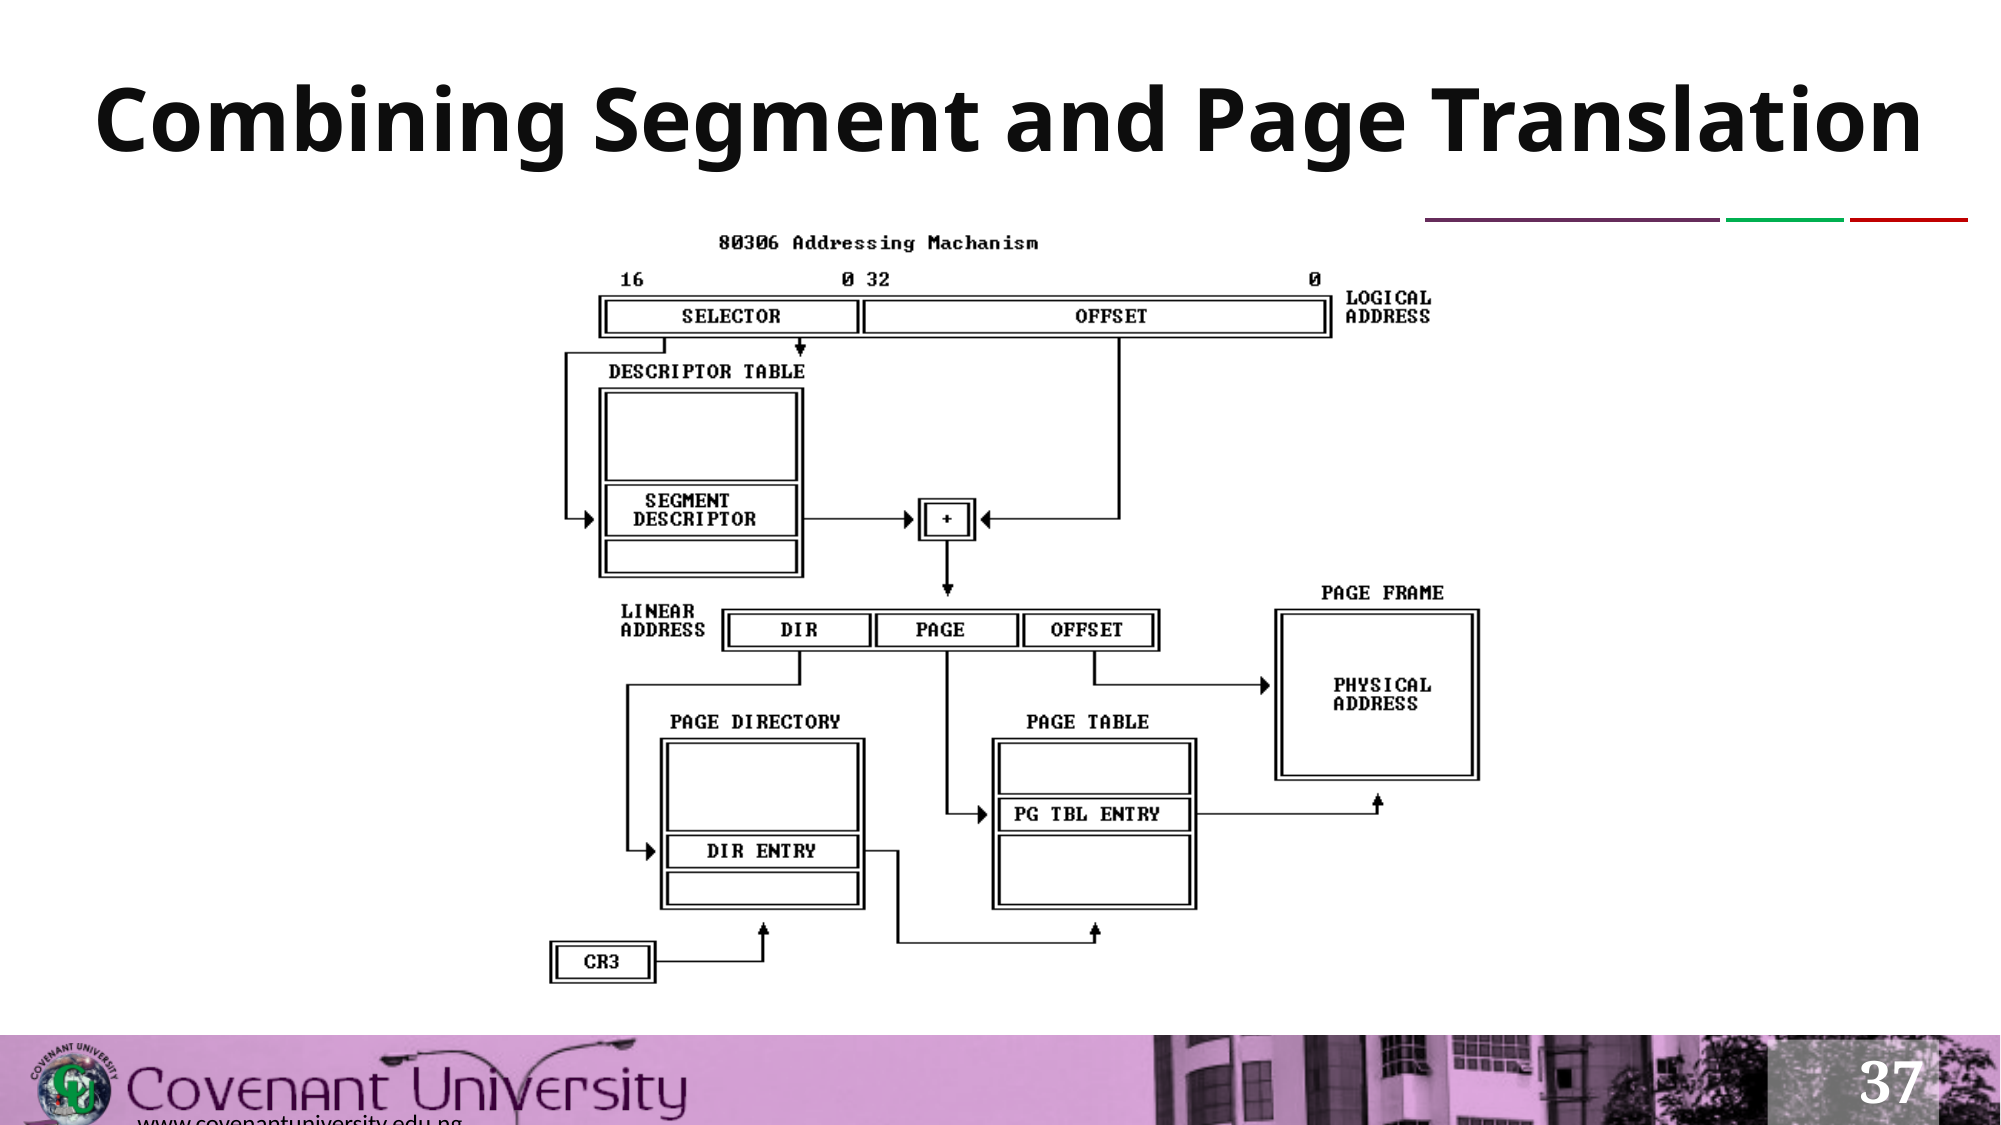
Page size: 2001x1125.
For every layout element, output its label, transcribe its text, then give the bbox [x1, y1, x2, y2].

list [548, 234, 1531, 1027]
picture [23, 1036, 1071, 1125]
title Combining Segment and Page Translation [74, 20, 2000, 213]
